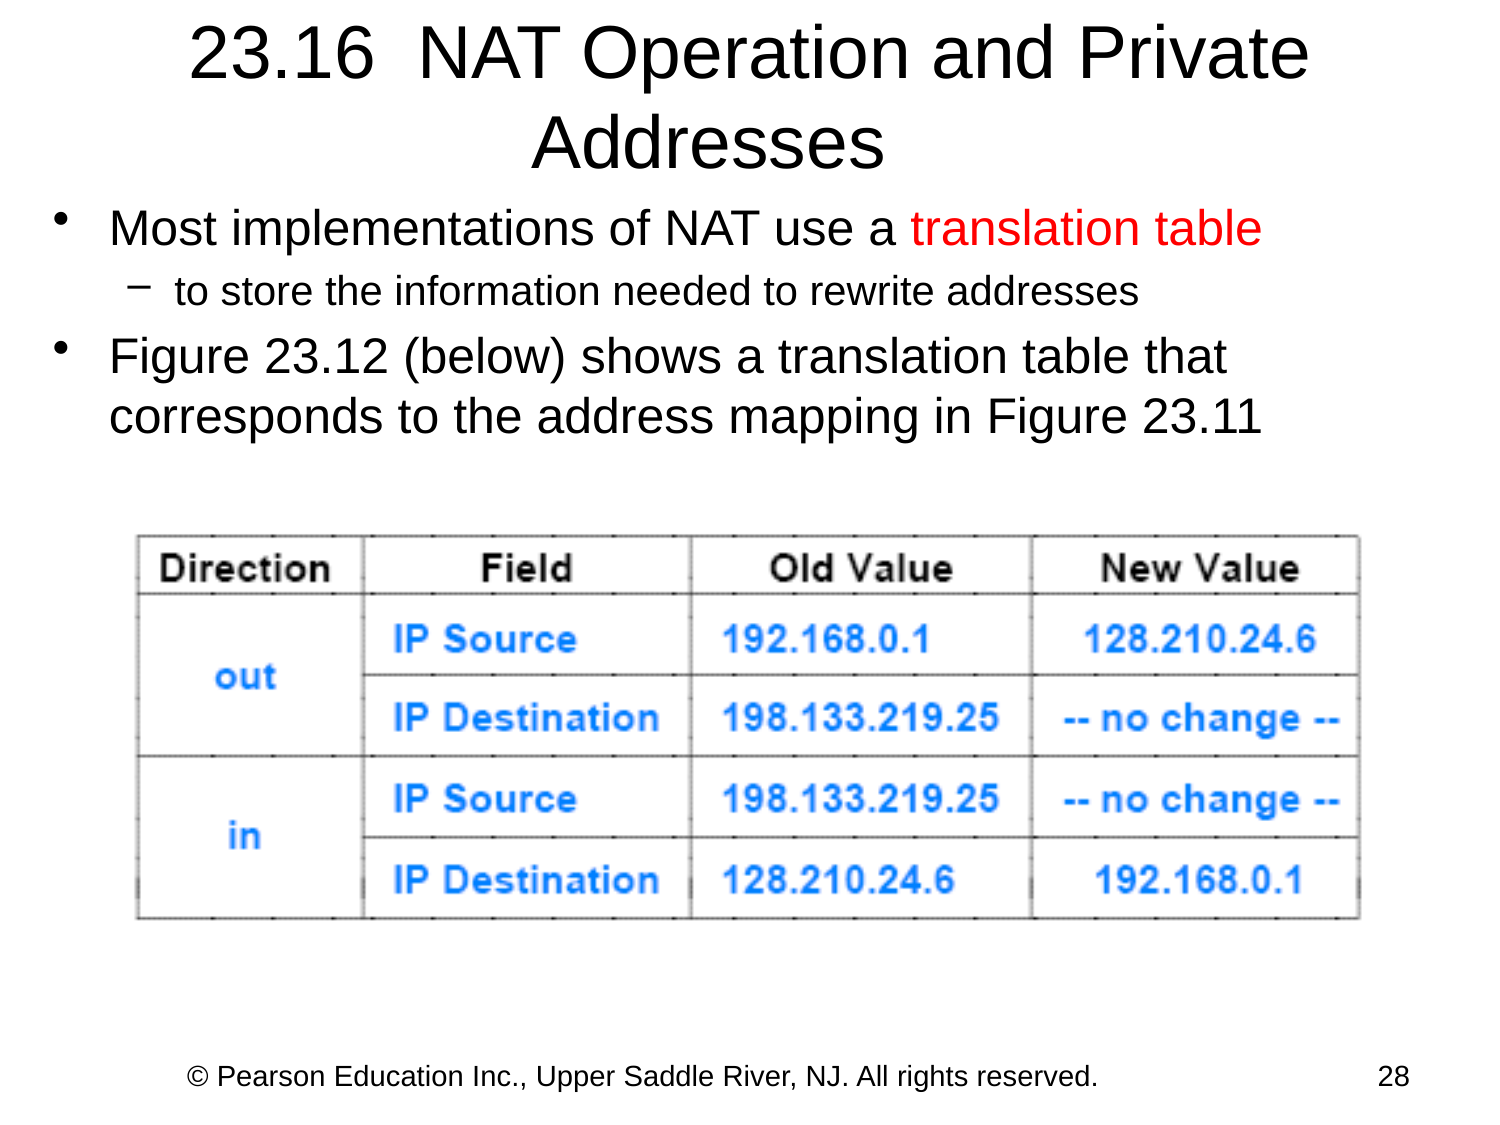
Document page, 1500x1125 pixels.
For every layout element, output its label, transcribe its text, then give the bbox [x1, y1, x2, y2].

list Most implementations of NAT use a translation table to store the information needed to rewrite addresses Figure 23.12 (below) shows a translation table that corresponds to the address mapping in Figure 23.11 [37, 187, 1463, 463]
text_box © Pearson Education Inc., Upper Saddle River, NJ. All rights reserved. [87, 1050, 1200, 1103]
picture [112, 512, 1388, 933]
title 23.16 NAT Operation and Private Addresses [37, 0, 1463, 187]
text_box 28 [1224, 1050, 1425, 1103]
